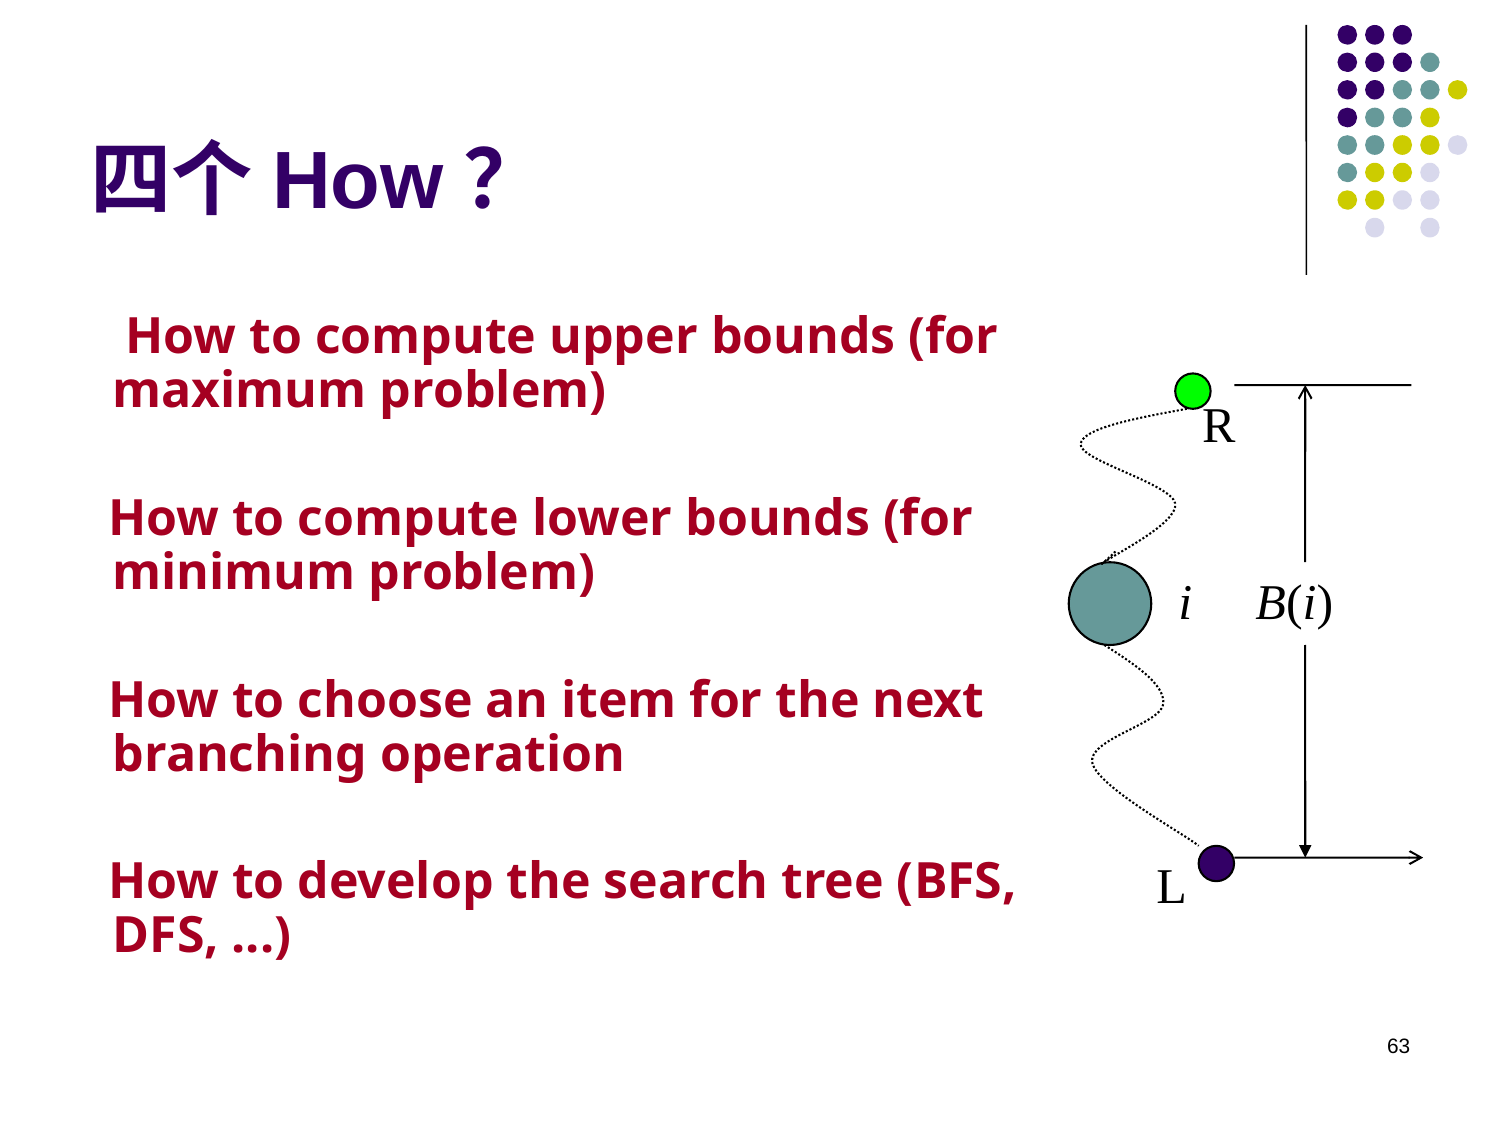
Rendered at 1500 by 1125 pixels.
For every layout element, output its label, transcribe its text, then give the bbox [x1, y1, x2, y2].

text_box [1068, 373, 1424, 922]
title 四个How？ [74, 19, 1313, 233]
slide_number 63 [1074, 1025, 1425, 1100]
list How to compute upper bounds (for maximum problem) How to compute lower bounds (for minimum problem) How to choose an item for the next branching operation How to develop the search tree (BFS, DFS, ...) [40, 302, 1117, 1024]
